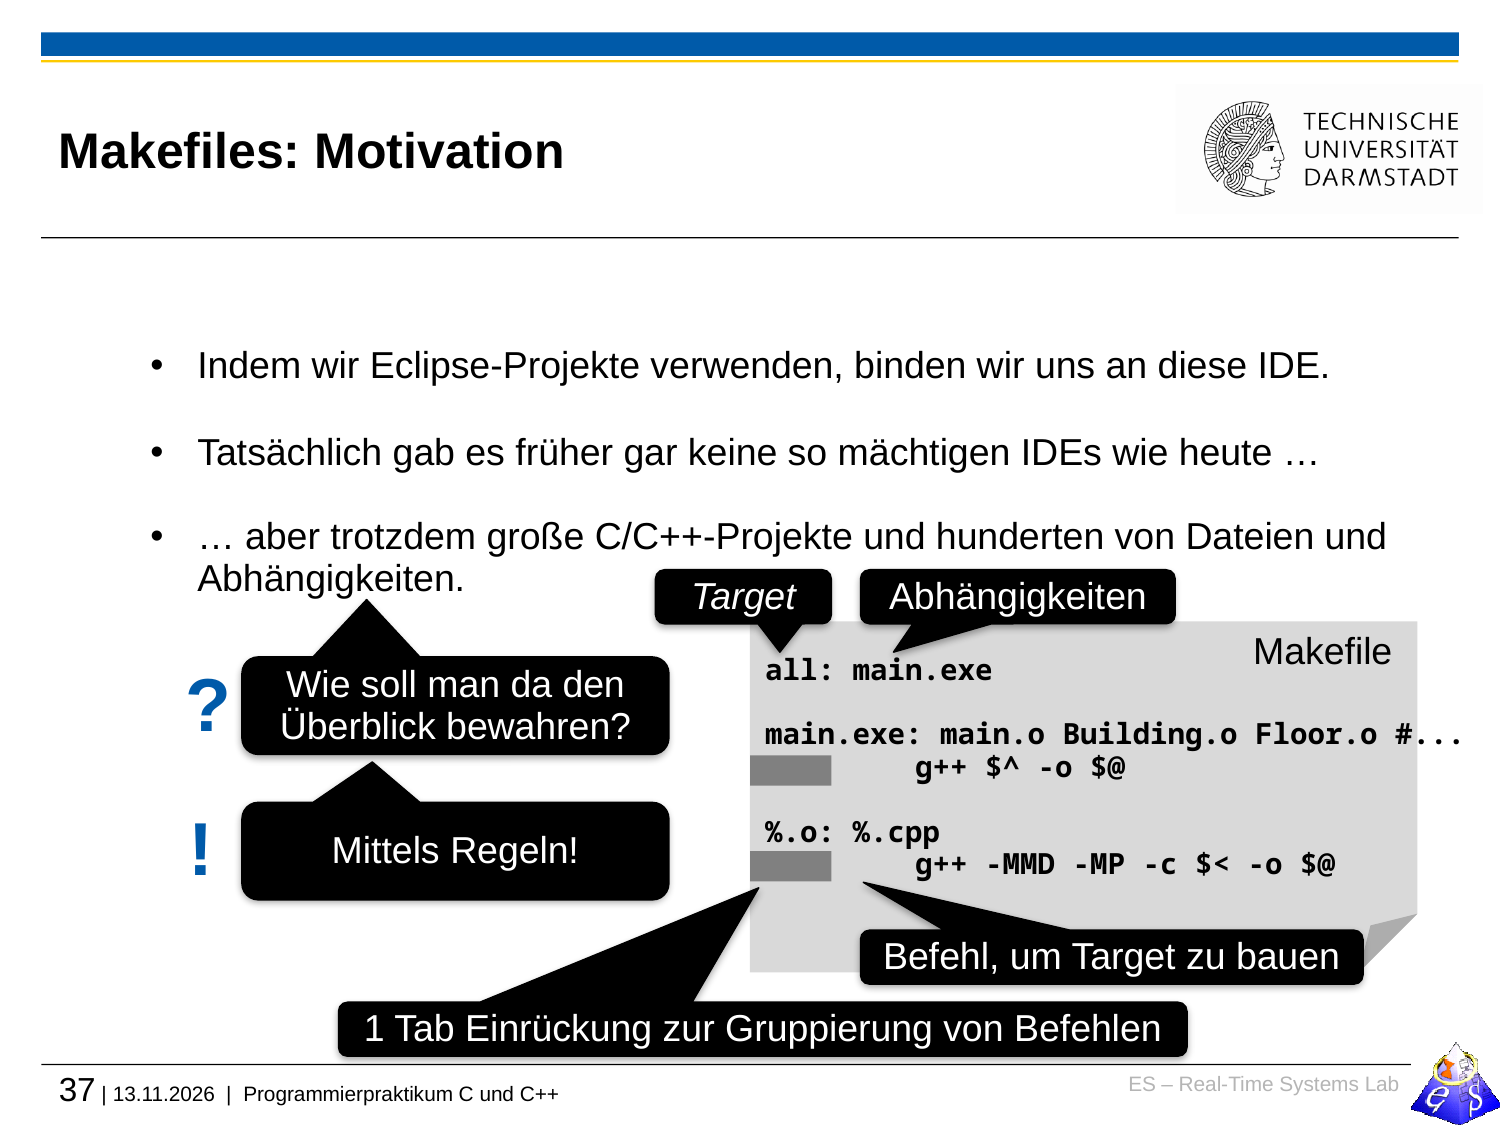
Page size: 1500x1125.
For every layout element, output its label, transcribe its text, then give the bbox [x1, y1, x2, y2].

text_box Mittels Regeln! [241, 761, 670, 901]
picture [1411, 1041, 1500, 1125]
text_box [750, 755, 832, 786]
text_box Makefile [1228, 623, 1418, 680]
text_box Abhängigkeiten [859, 568, 1176, 653]
text_box [750, 851, 832, 882]
text_box Wie soll man da den Überblick bewahren? [241, 598, 670, 756]
text_box 1 Tab Einrückung zur Gruppierung von Befehlen [337, 887, 1188, 1057]
text_box Target [654, 568, 833, 653]
title Makefiles: Motivation [58, 80, 1187, 218]
text_box all: main.exe main.exe: main.o Building.o Floor.o #... g++ $^ -o $@ %.o: %.cpp g++ -MMD -MP -c $< -o $@ [749, 621, 1418, 973]
text_box ? [171, 656, 231, 756]
picture [1187, 84, 1483, 214]
text_box ! [171, 801, 231, 900]
text_box Befehl, um Target zu bauen [859, 881, 1364, 985]
text_box Indem wir Eclipse-Projekte verwenden, binden wir uns an diese IDE. Tatsächlich gab es früher gar keine so mächtigen IDEs wie heute … … aber trotzdem große C/C++-Projekte und hunderten von Dateien und Abhängigkeiten. [135, 337, 1424, 607]
